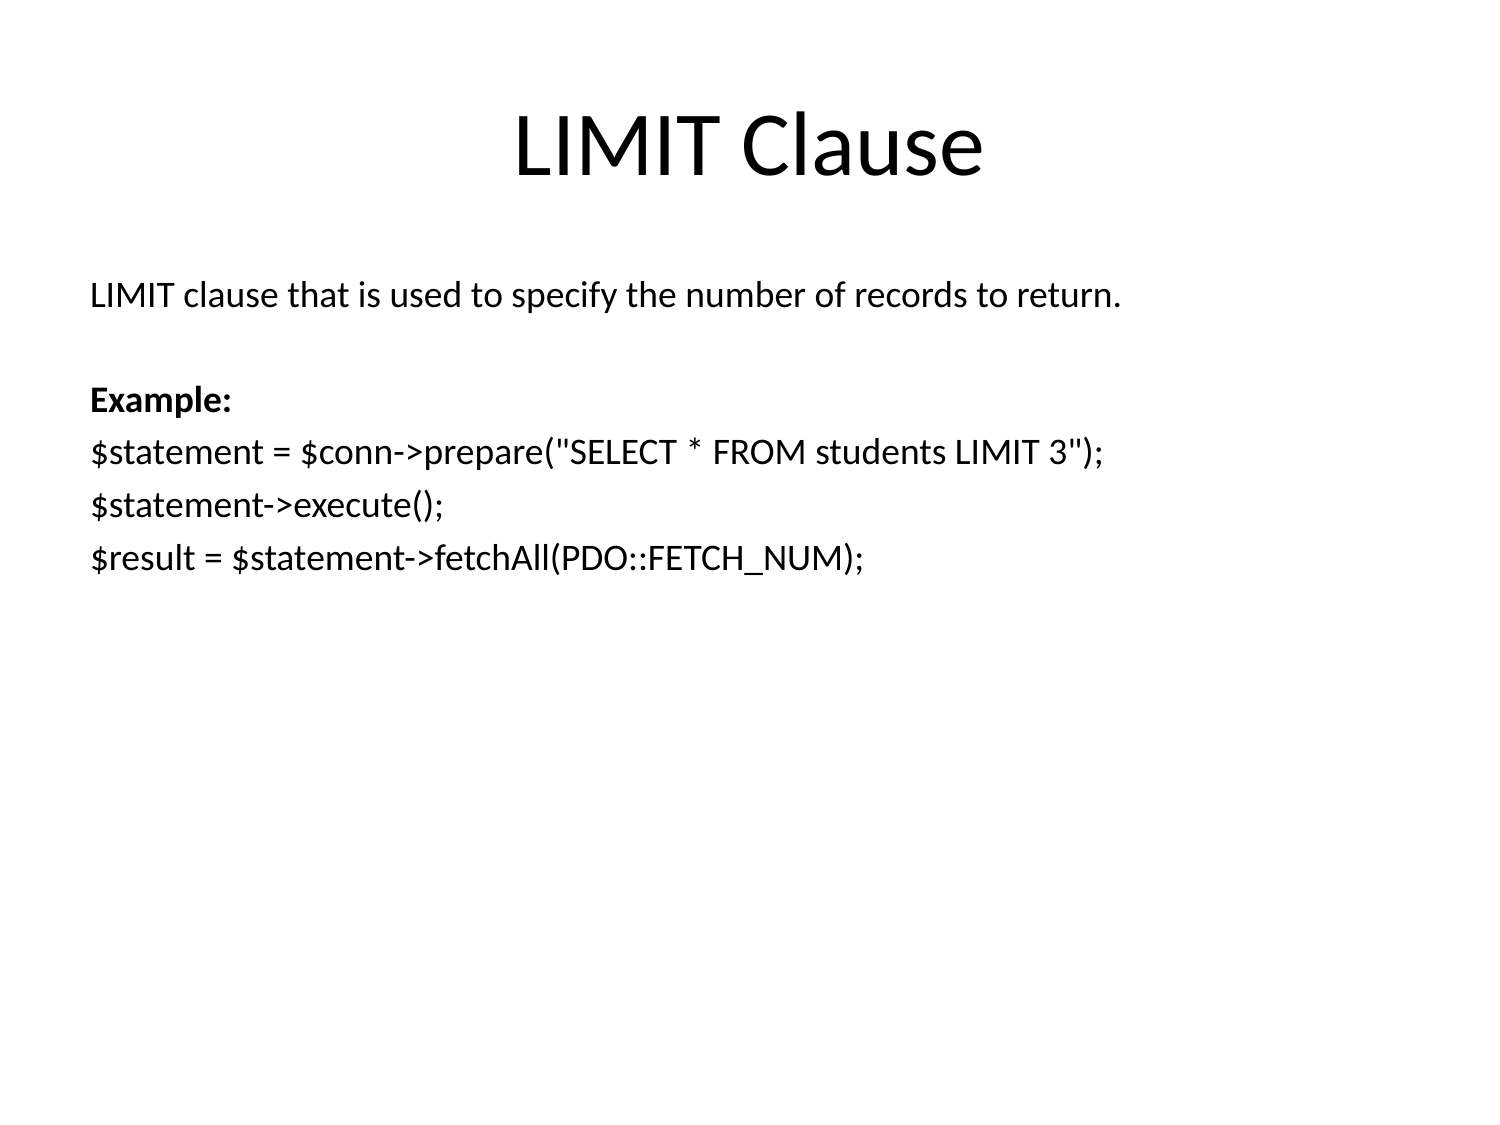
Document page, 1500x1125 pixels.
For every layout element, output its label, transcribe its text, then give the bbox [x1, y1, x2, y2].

list LIMIT clause that is used to specify the number of records to return. Example: $statement = $conn->prepare("SELECT * FROM students LIMIT 3"); $statement->execute(); $result = $statement->fetchAll(PDO::FETCH_NUM); [75, 262, 1425, 1005]
title LIMIT Clause [75, 45, 1425, 233]
